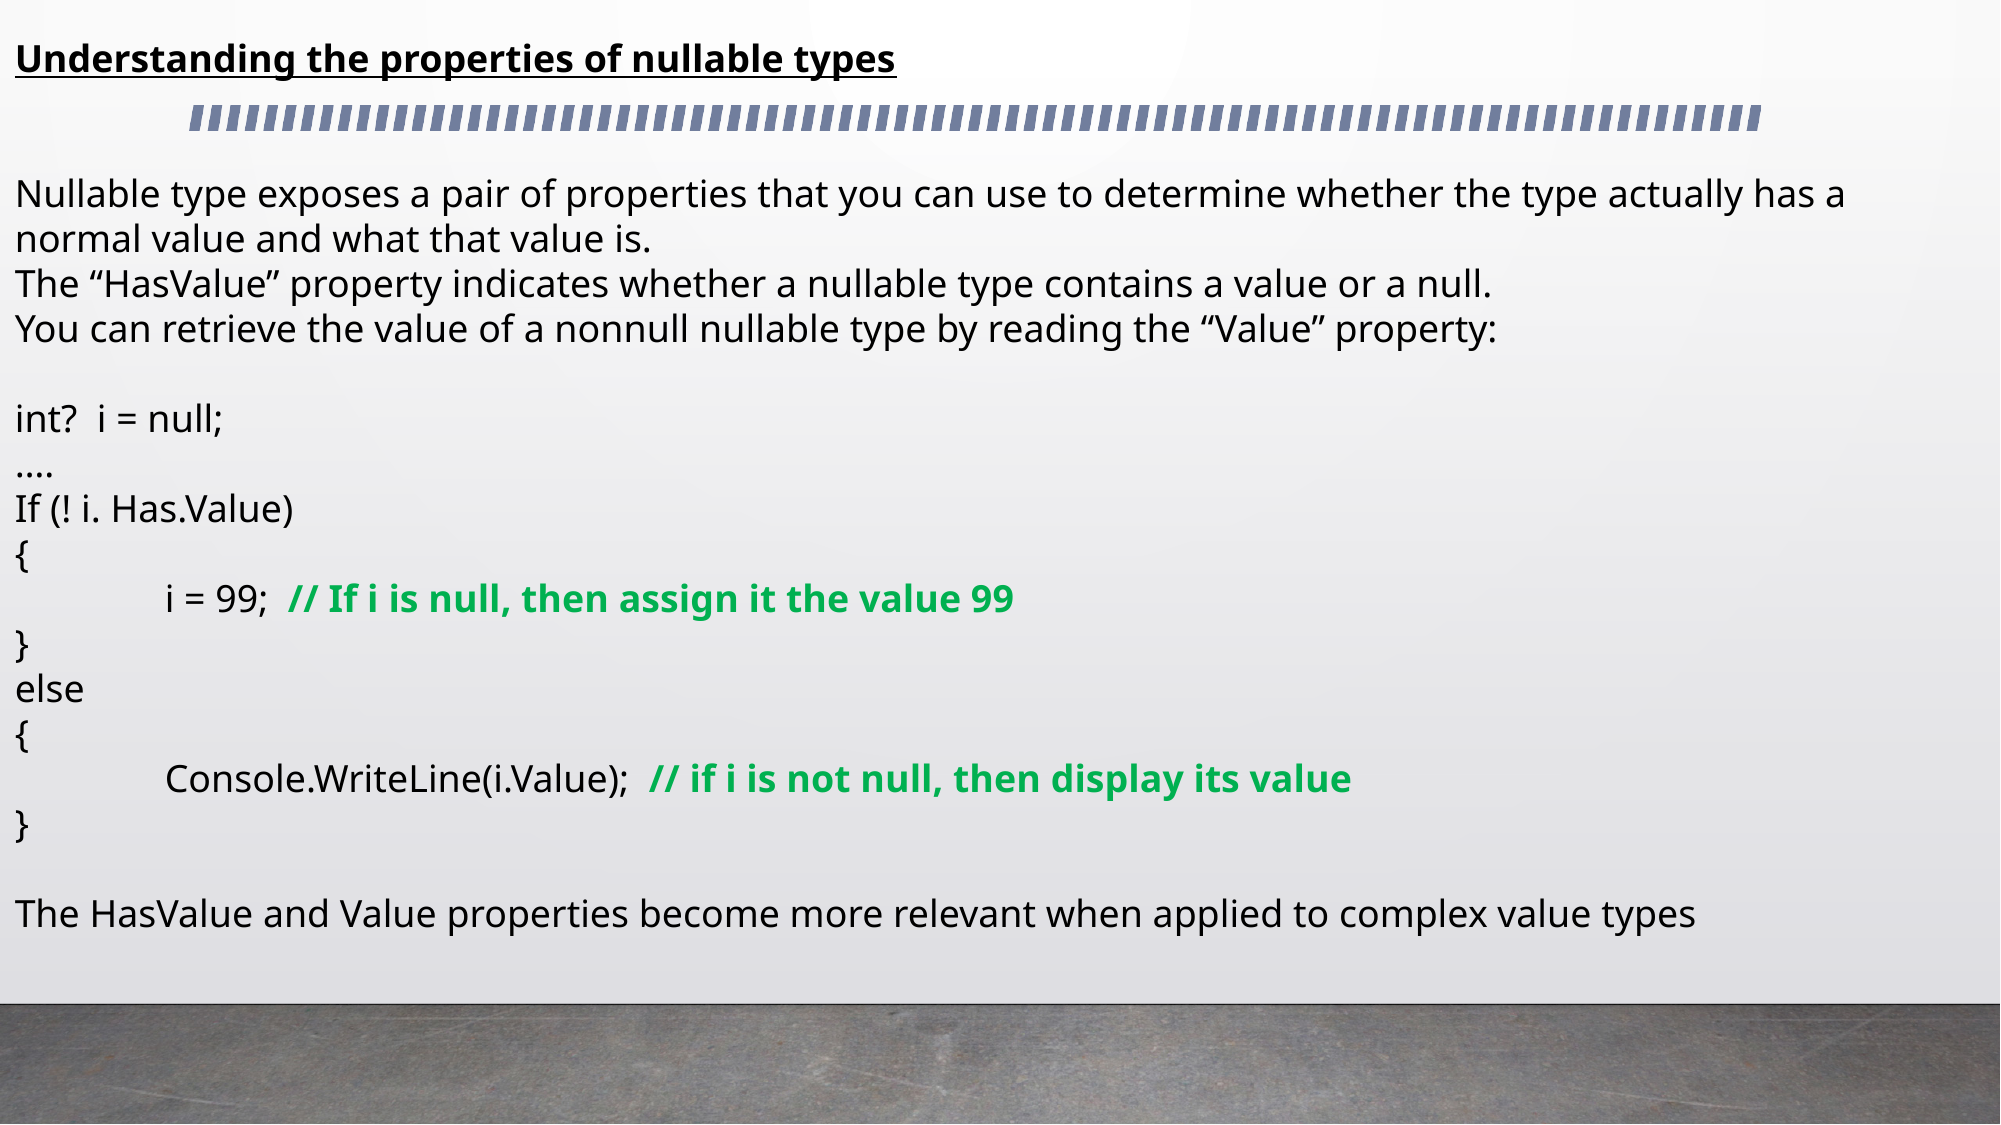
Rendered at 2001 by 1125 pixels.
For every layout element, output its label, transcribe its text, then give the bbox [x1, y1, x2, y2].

picture [0, 1004, 2000, 1124]
text_box Understanding the properties of nullable types Nullable type exposes a pair of properties that you can use to determine whether the type actually has a normal value and what that value is. The “HasValue” property indicates whether a nullable type contains a value or a null. You can retrieve the value of a nonnull nullable type by reading the “Value” property: int? i = null; …. If (! i. Has.Value) { i = 99; // If i is null, then assign it the value 99 } else { Console.WriteLine(i.Value); // if i is not null, then display its value } The HasValue and Value properties become more relevant when applied to complex value types [0, 27, 1980, 943]
